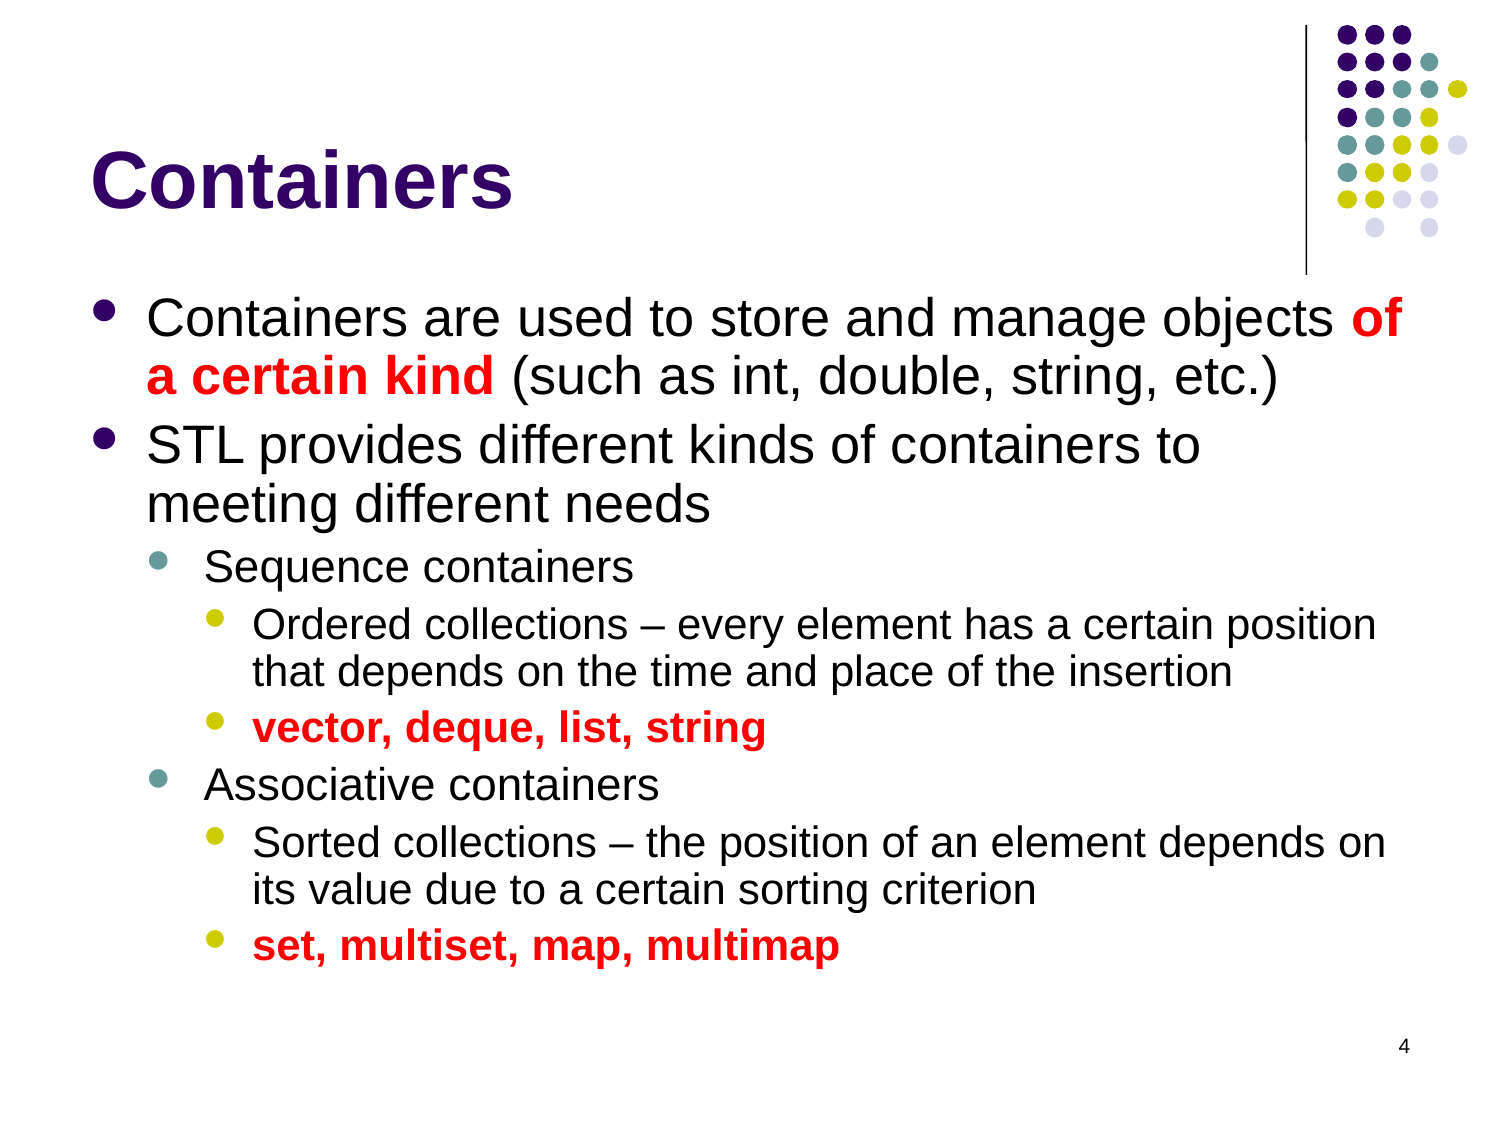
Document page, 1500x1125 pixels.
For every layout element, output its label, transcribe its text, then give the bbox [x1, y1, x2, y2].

slide_number 4 [1074, 1024, 1426, 1101]
title Containers [75, 20, 1313, 233]
list Containers are used to store and manage objects of a certain kind (such as int, double, string, etc.) STL provides different kinds of containers to meeting different needs Sequence containers Ordered collections – every element has a certain position that depends on the time and place of the insertion vector, deque, list, string Associative containers Sorted collections – the position of an element depends on its value due to a certain sorting criterion set, multiset, map, multimap [75, 282, 1425, 1006]
